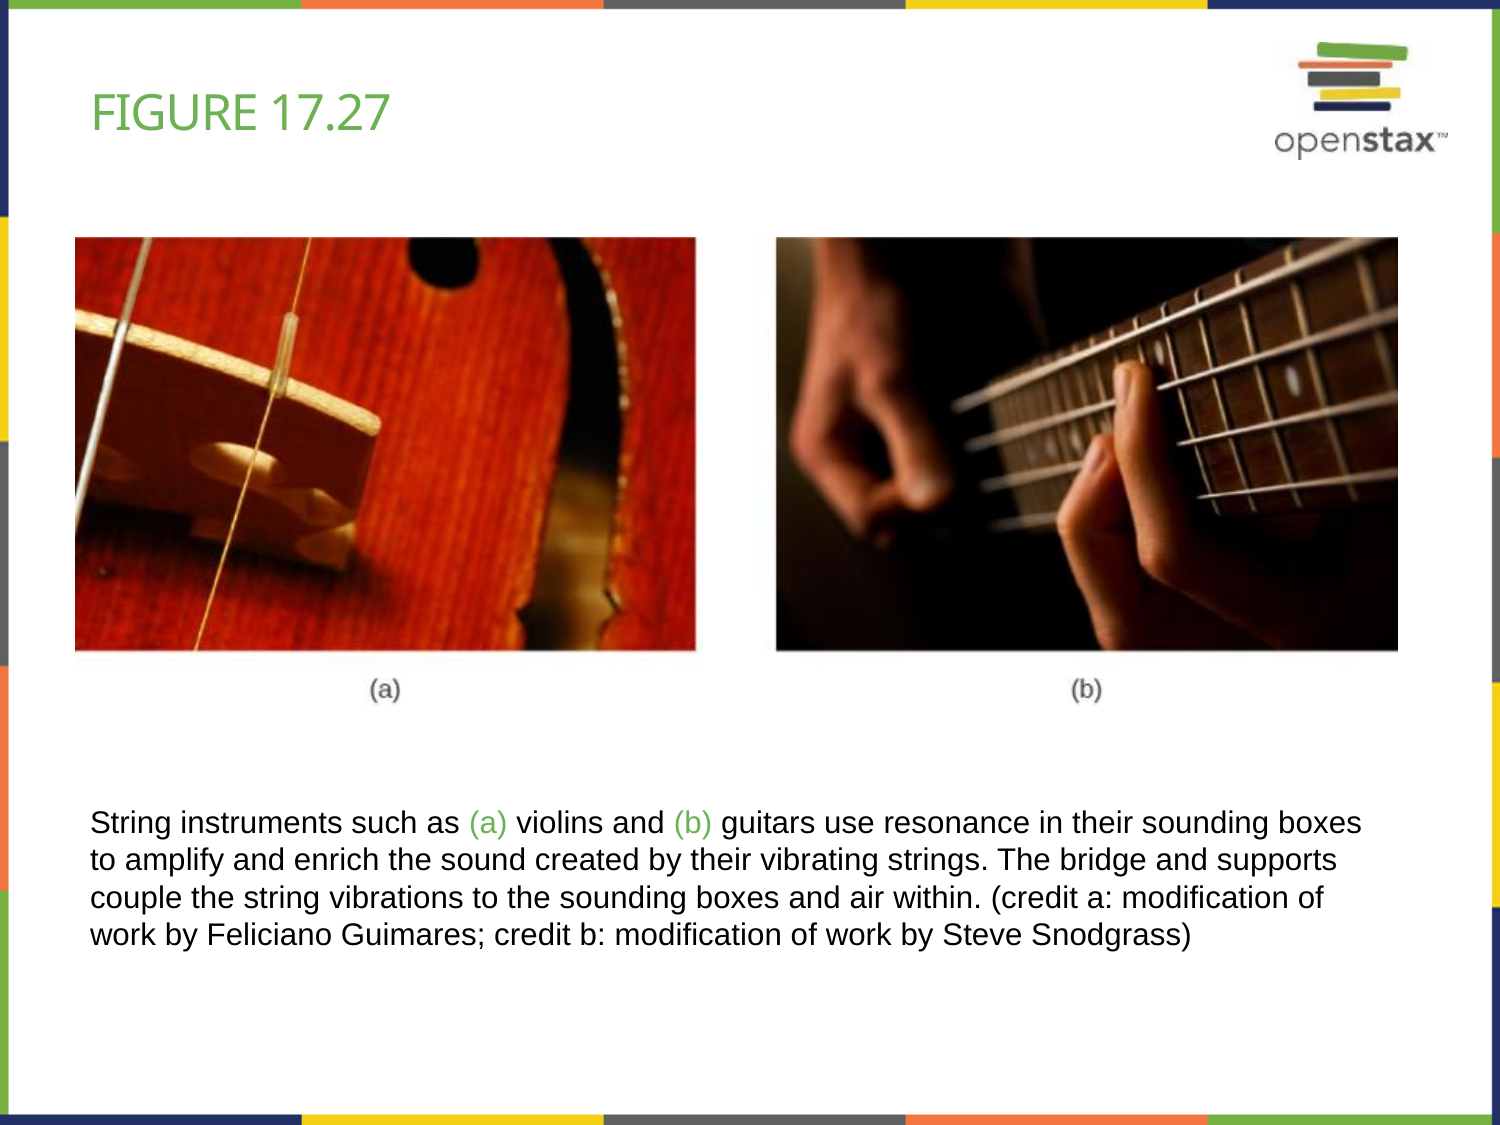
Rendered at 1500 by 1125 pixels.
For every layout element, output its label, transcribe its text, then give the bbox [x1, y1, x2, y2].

picture [0, 0, 1500, 1125]
list String instruments such as (a) violins and (b) guitars use resonance in their sounding boxes to amplify and enrich the sound created by their vibrating strings. The bridge and supports couple the string vibrations to the sounding boxes and air within. (credit a: modification of work by Feliciano Guimares; credit b: modification of work by Steve Snodgrass) [75, 794, 1398, 986]
title Figure 17.27 [75, 39, 1275, 148]
